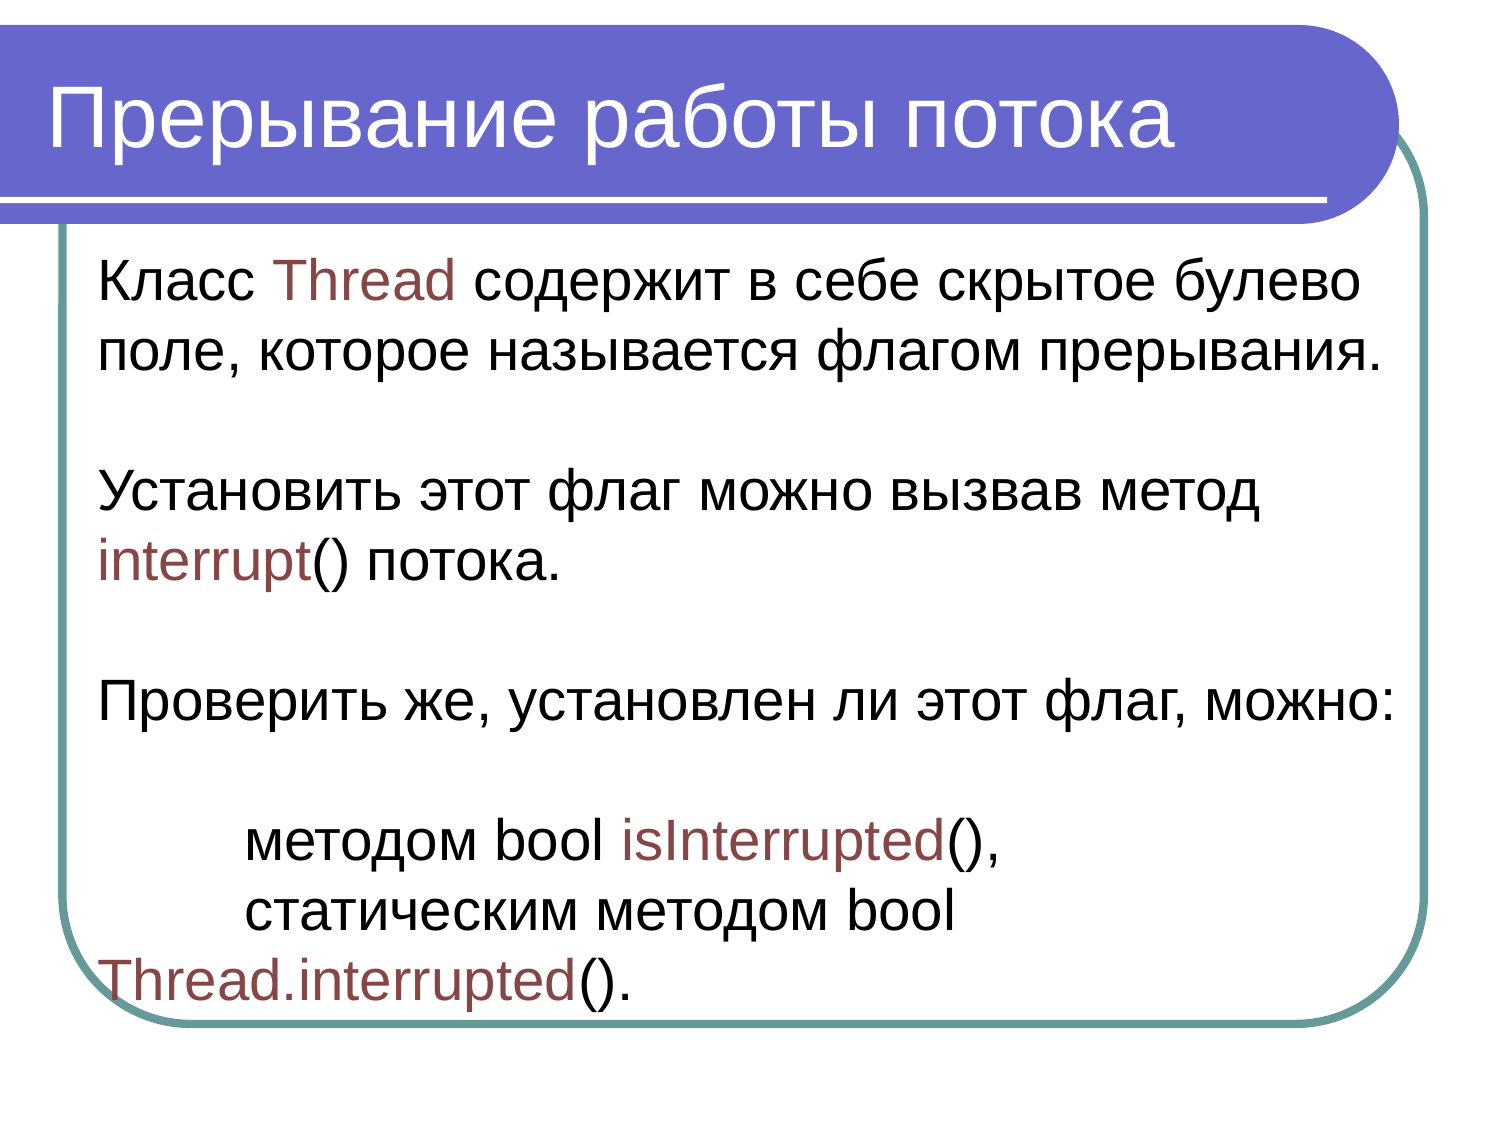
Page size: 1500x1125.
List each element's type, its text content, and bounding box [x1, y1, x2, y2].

text_box Прерывание работы потока [32, 37, 1347, 188]
text_box Класс Thread содержит в себе скрытое булево поле, которое называется флагом прерывания. Установить этот флаг можно вызвав метод interrupt() потока. Проверить же, установлен ли этот флаг, можно: методом bool isInterrupted(), статическим методом bool Thread.interrupted(). [82, 234, 1471, 965]
text_box [82, 965, 1407, 982]
text_box [99, 982, 1400, 988]
